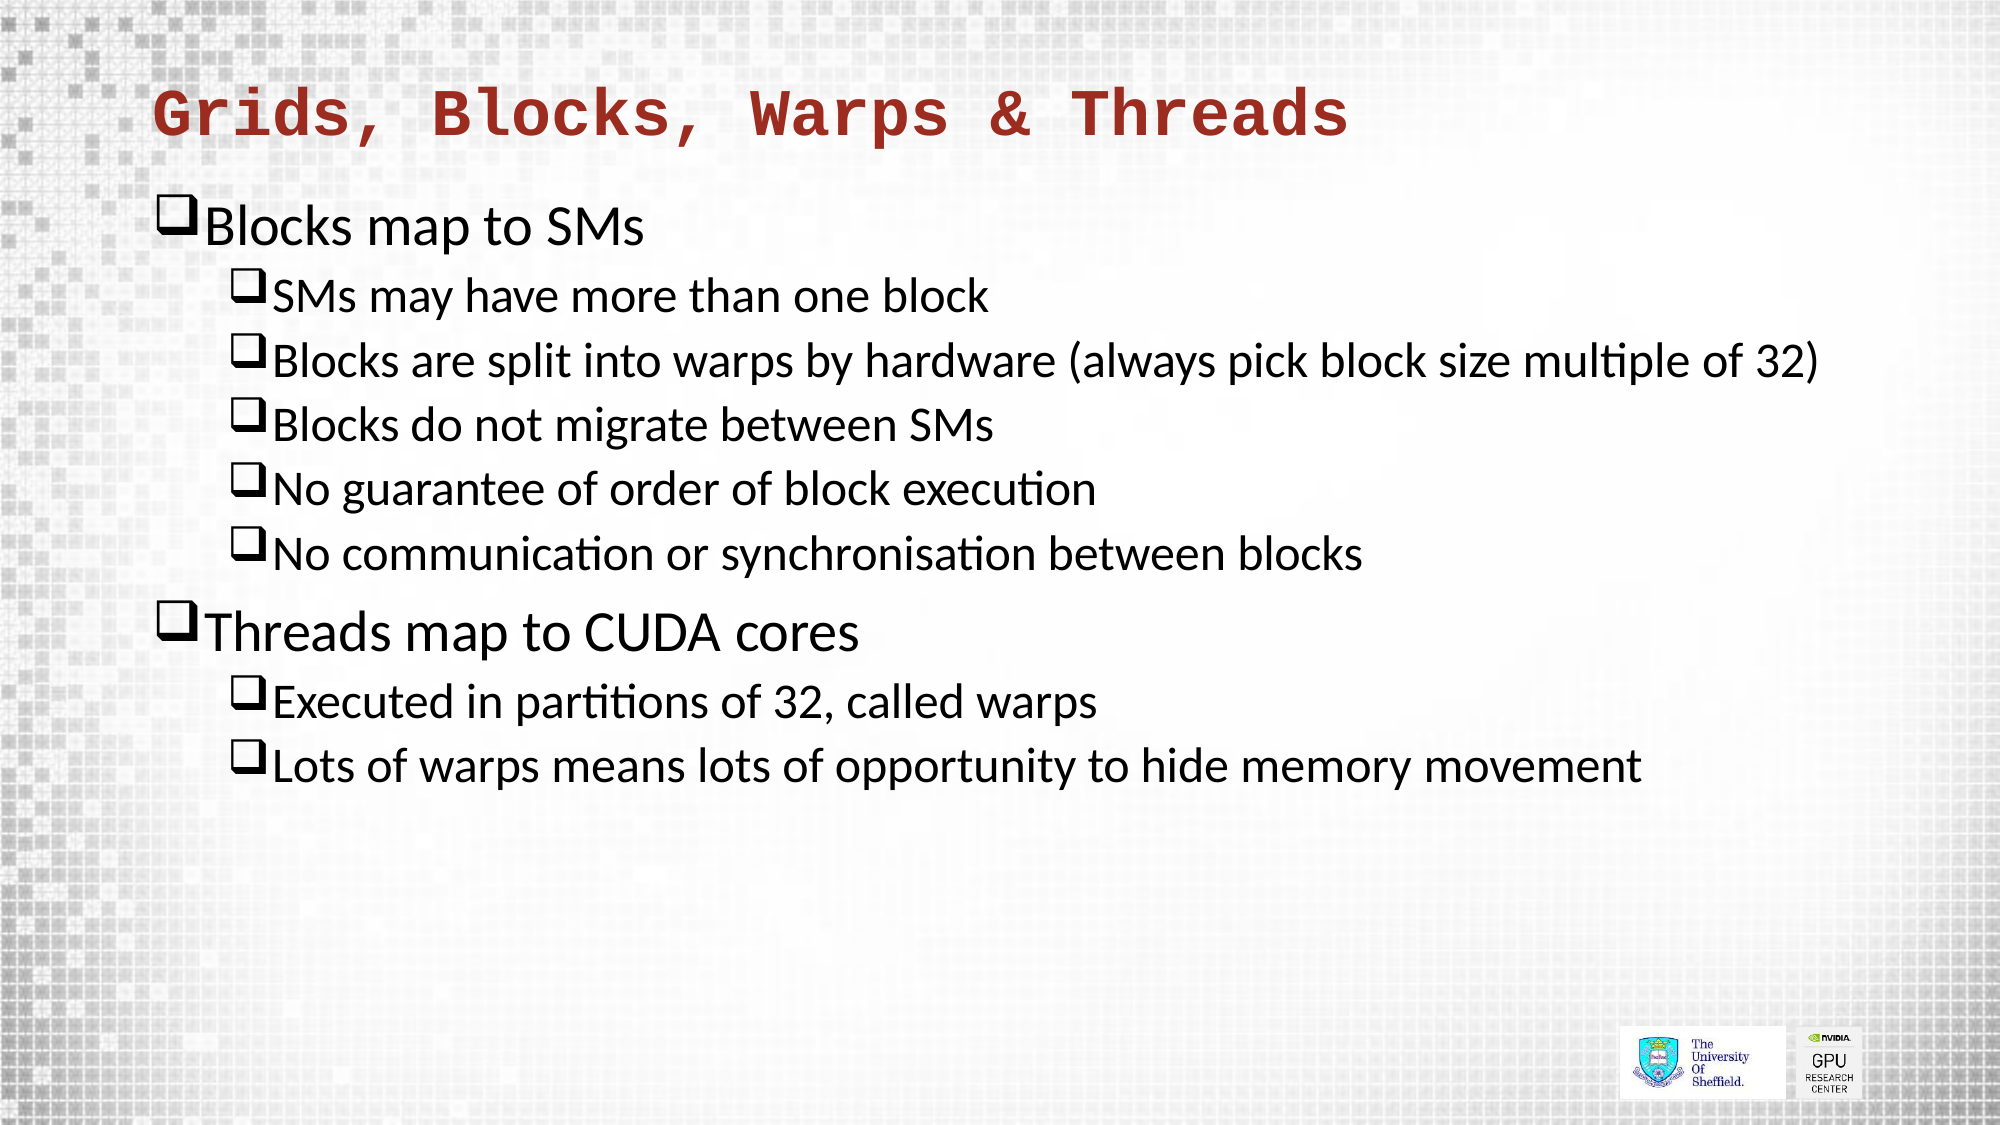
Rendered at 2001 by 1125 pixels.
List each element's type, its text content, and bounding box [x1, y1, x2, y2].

text_box [1795, 1026, 1863, 1099]
text_box Blocks map to SMs SMs may have more than one block Blocks are split into warps by hardware (always pick block size multiple of 32) Blocks do not migrate between SMs No guarantee of order of block execution No communication or synchronisation between blocks Threads map to CUDA cores Executed in partitions of 32, called warps Lots of warps means lots of opportunity to hide memory movement [150, 179, 1834, 793]
text_box [1620, 1026, 1786, 1099]
title Grids, Blocks, Warps & Threads [150, 66, 1357, 179]
picture [0, 0, 2000, 1125]
